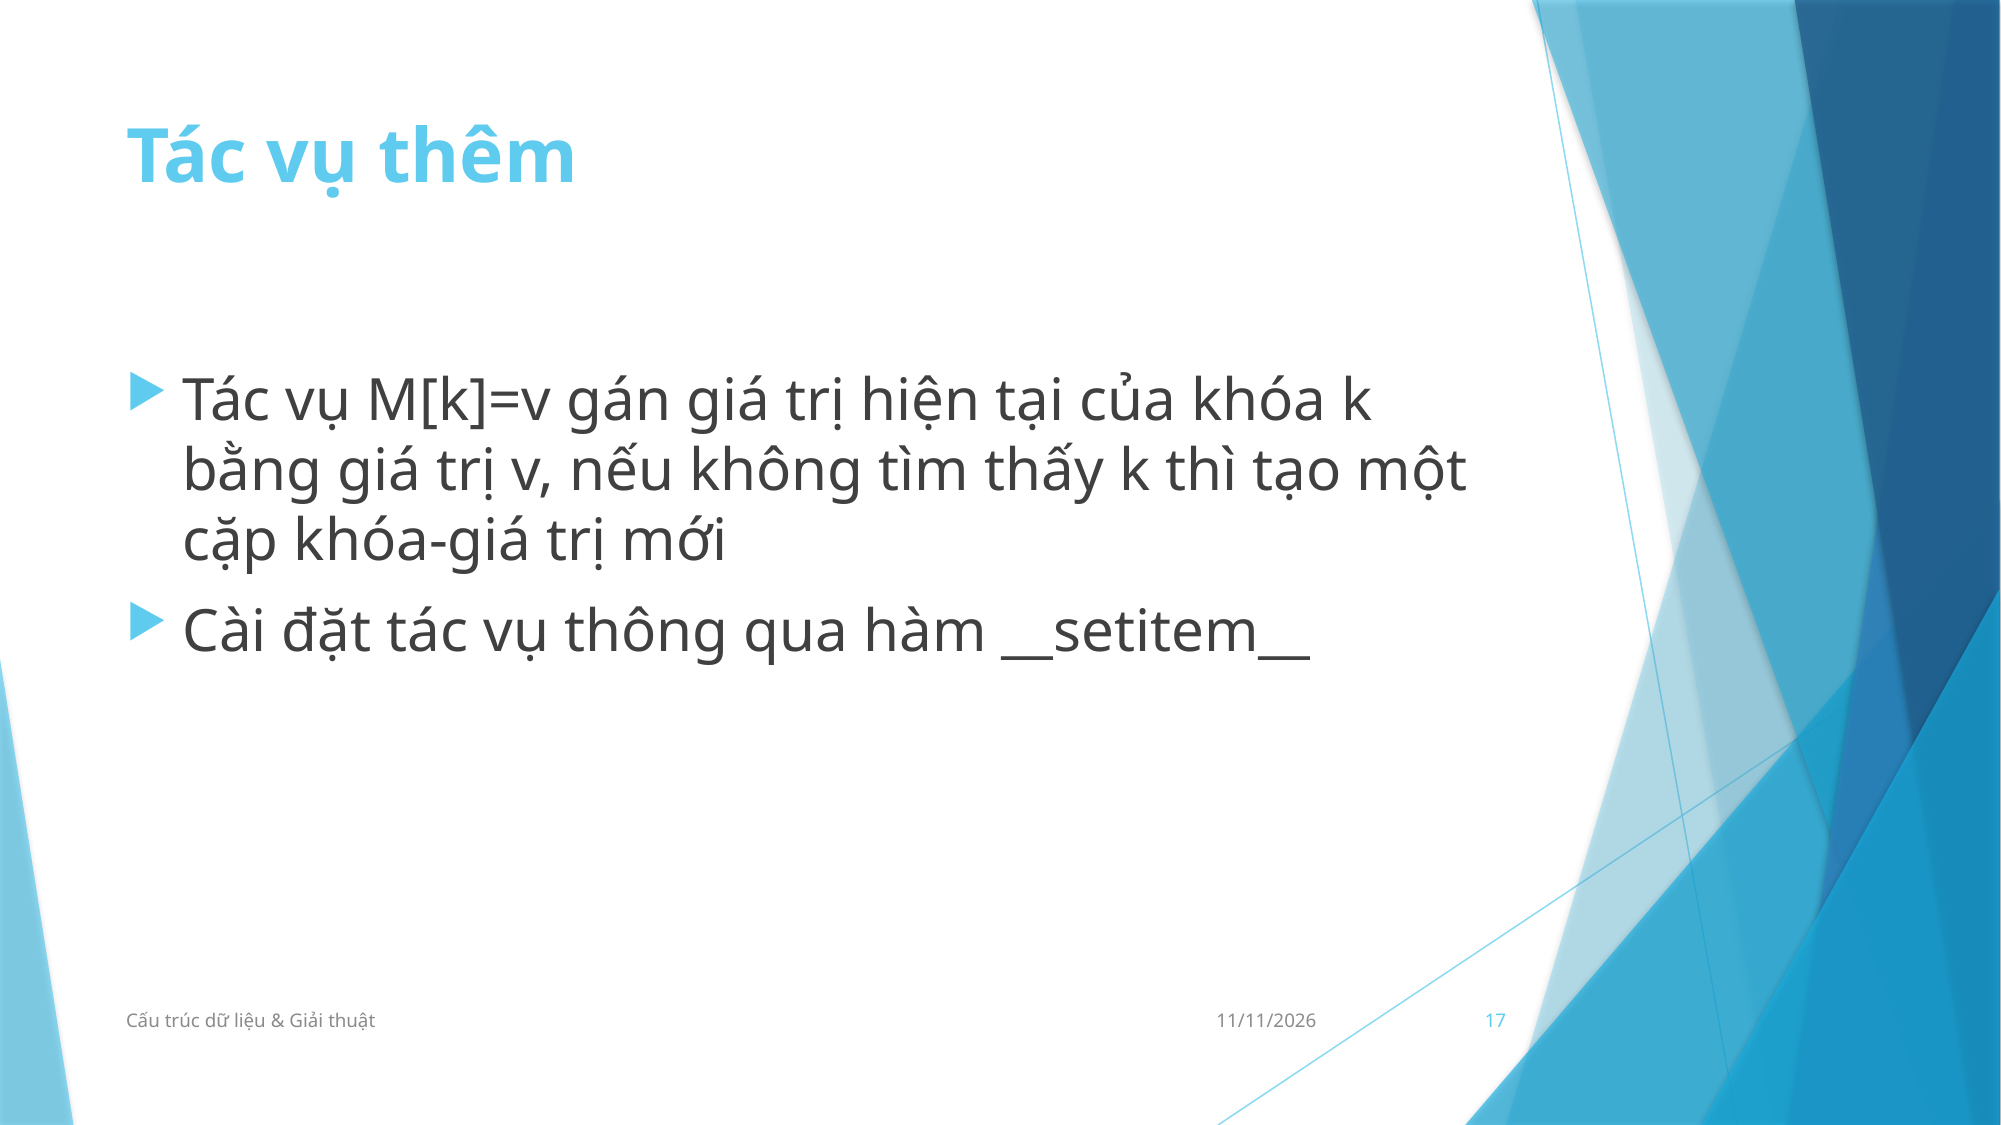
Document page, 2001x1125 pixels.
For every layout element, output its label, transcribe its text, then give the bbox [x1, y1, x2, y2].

list Tác vụ M[k]=v gán giá trị hiện tại của khóa k bằng giá trị v, nếu không tìm thấy k thì tạo một cặp khóa-giá trị mới Cài đặt tác vụ thông qua hàm __setitem__ [111, 354, 1522, 992]
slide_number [1181, 991, 1332, 1051]
title Tác vụ thêm [111, 99, 1522, 317]
footer Cấu trúc dữ liệu & Giải thuật [111, 991, 1145, 1051]
slide_number 17 [1409, 991, 1522, 1051]
